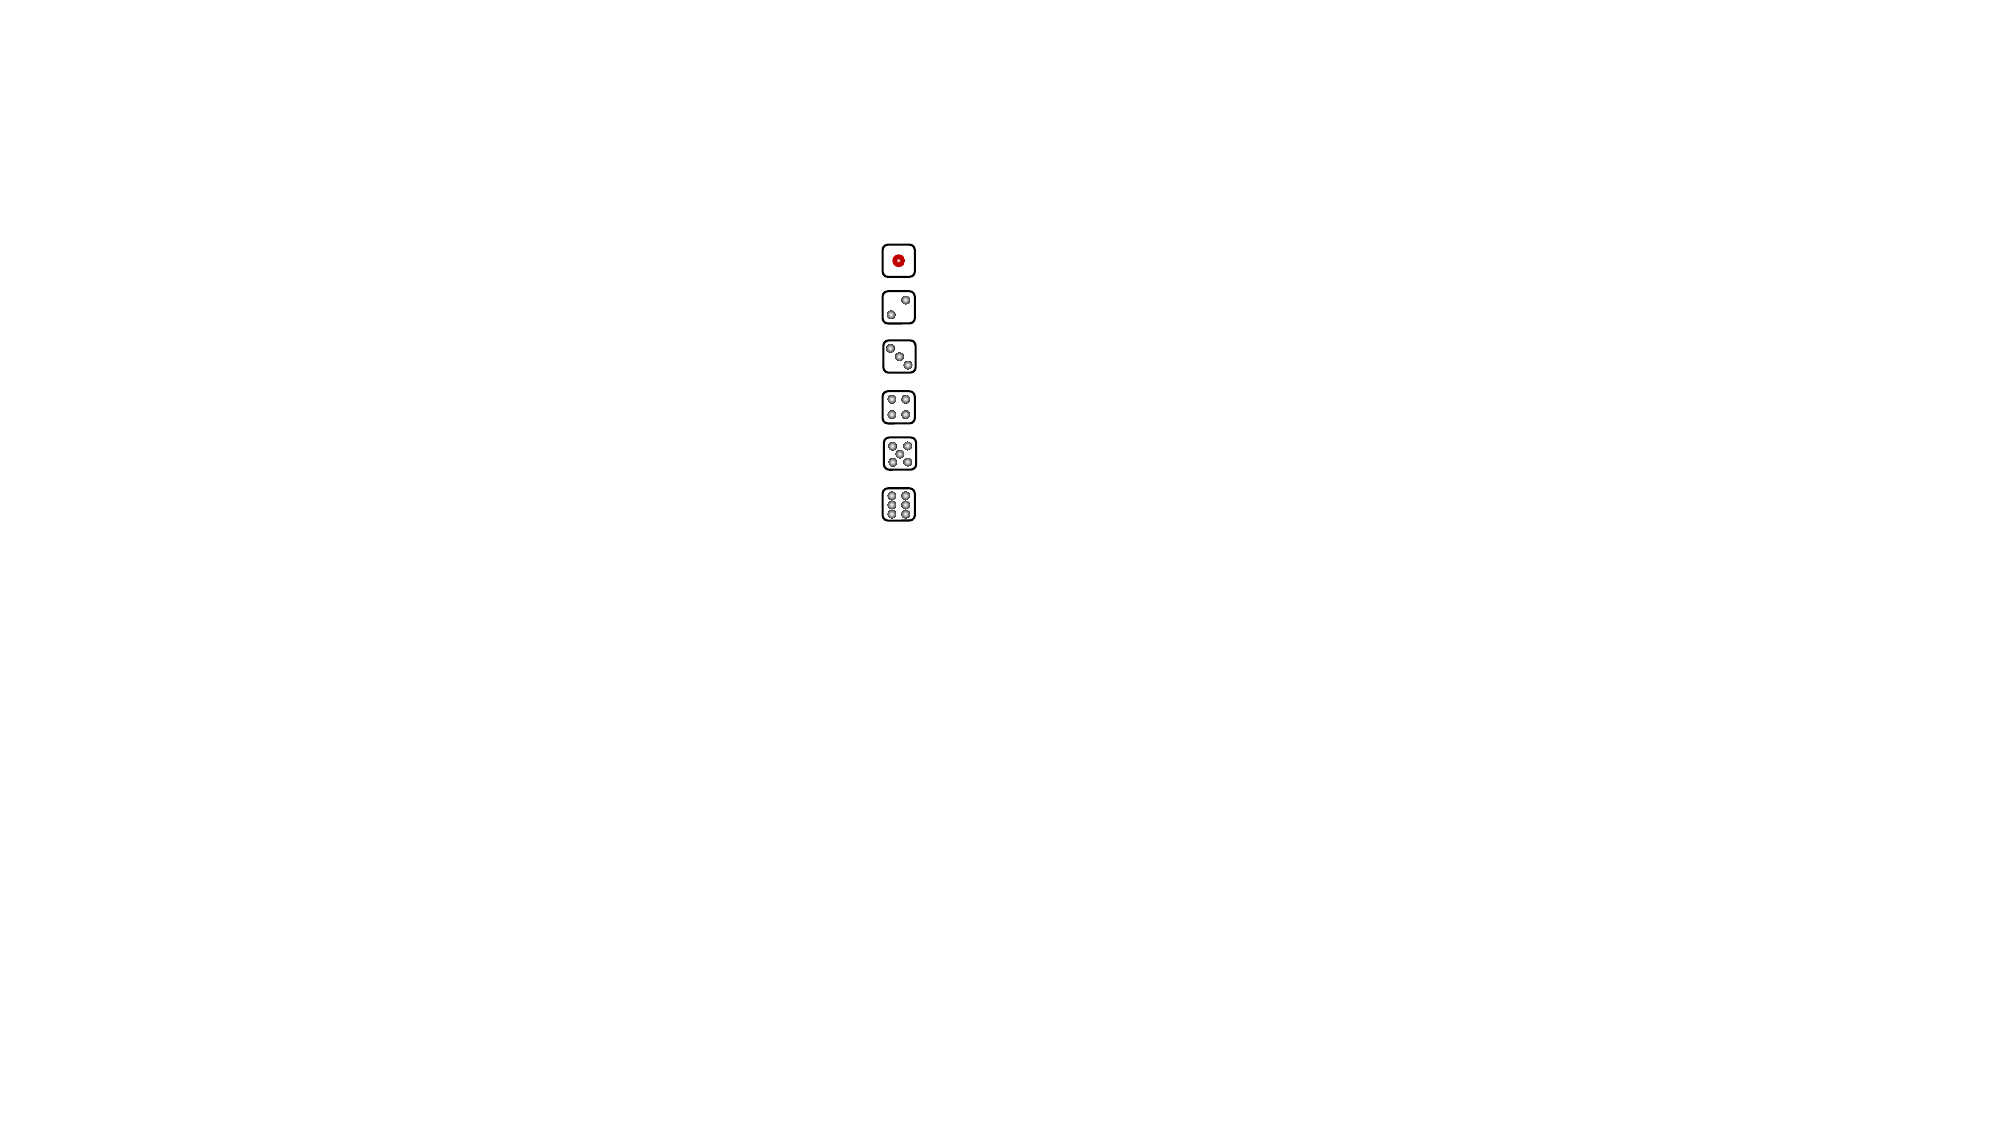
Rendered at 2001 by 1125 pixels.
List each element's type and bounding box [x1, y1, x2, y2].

text_box [883, 437, 917, 470]
text_box [882, 391, 915, 424]
text_box [882, 291, 915, 324]
text_box [882, 488, 915, 521]
text_box [882, 244, 915, 277]
text_box [883, 340, 916, 373]
